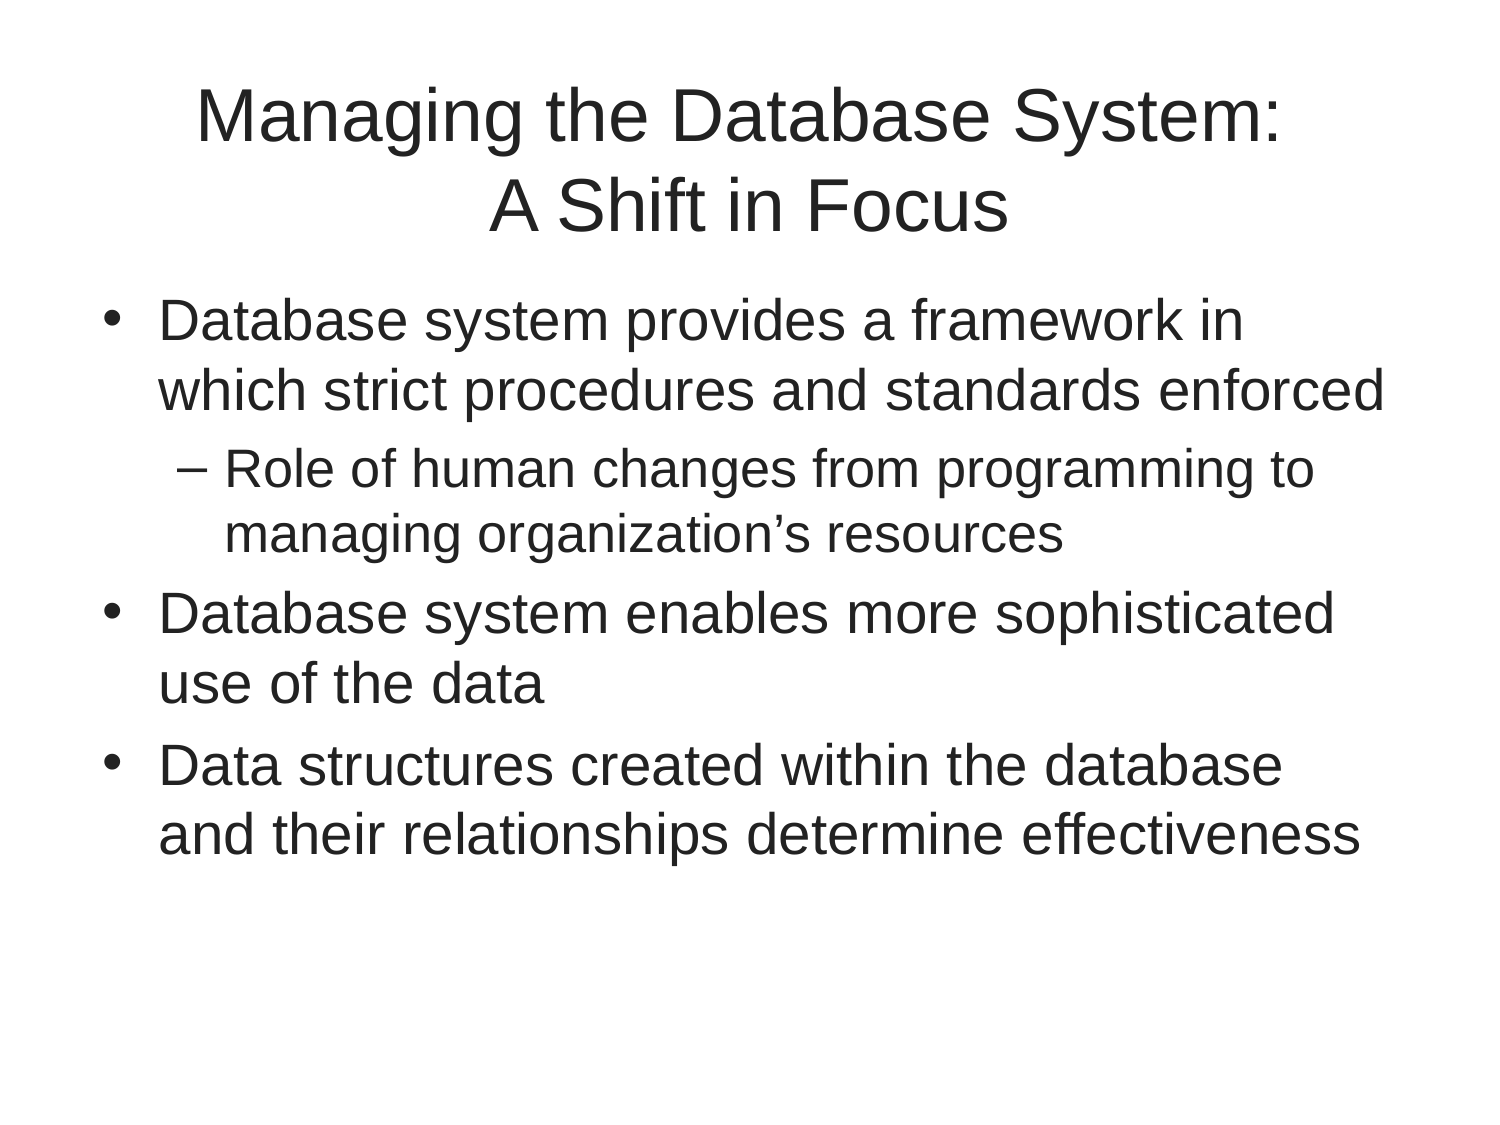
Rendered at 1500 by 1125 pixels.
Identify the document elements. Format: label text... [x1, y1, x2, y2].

title Managing the Database System: A Shift in Focus [87, 62, 1413, 250]
list Database system provides a framework in which strict procedures and standards enforced Role of human changes from programming to managing organization’s resources Database system enables more sophisticated use of the data Data structures created within the database and their relationships determine effectiveness [87, 275, 1413, 1025]
